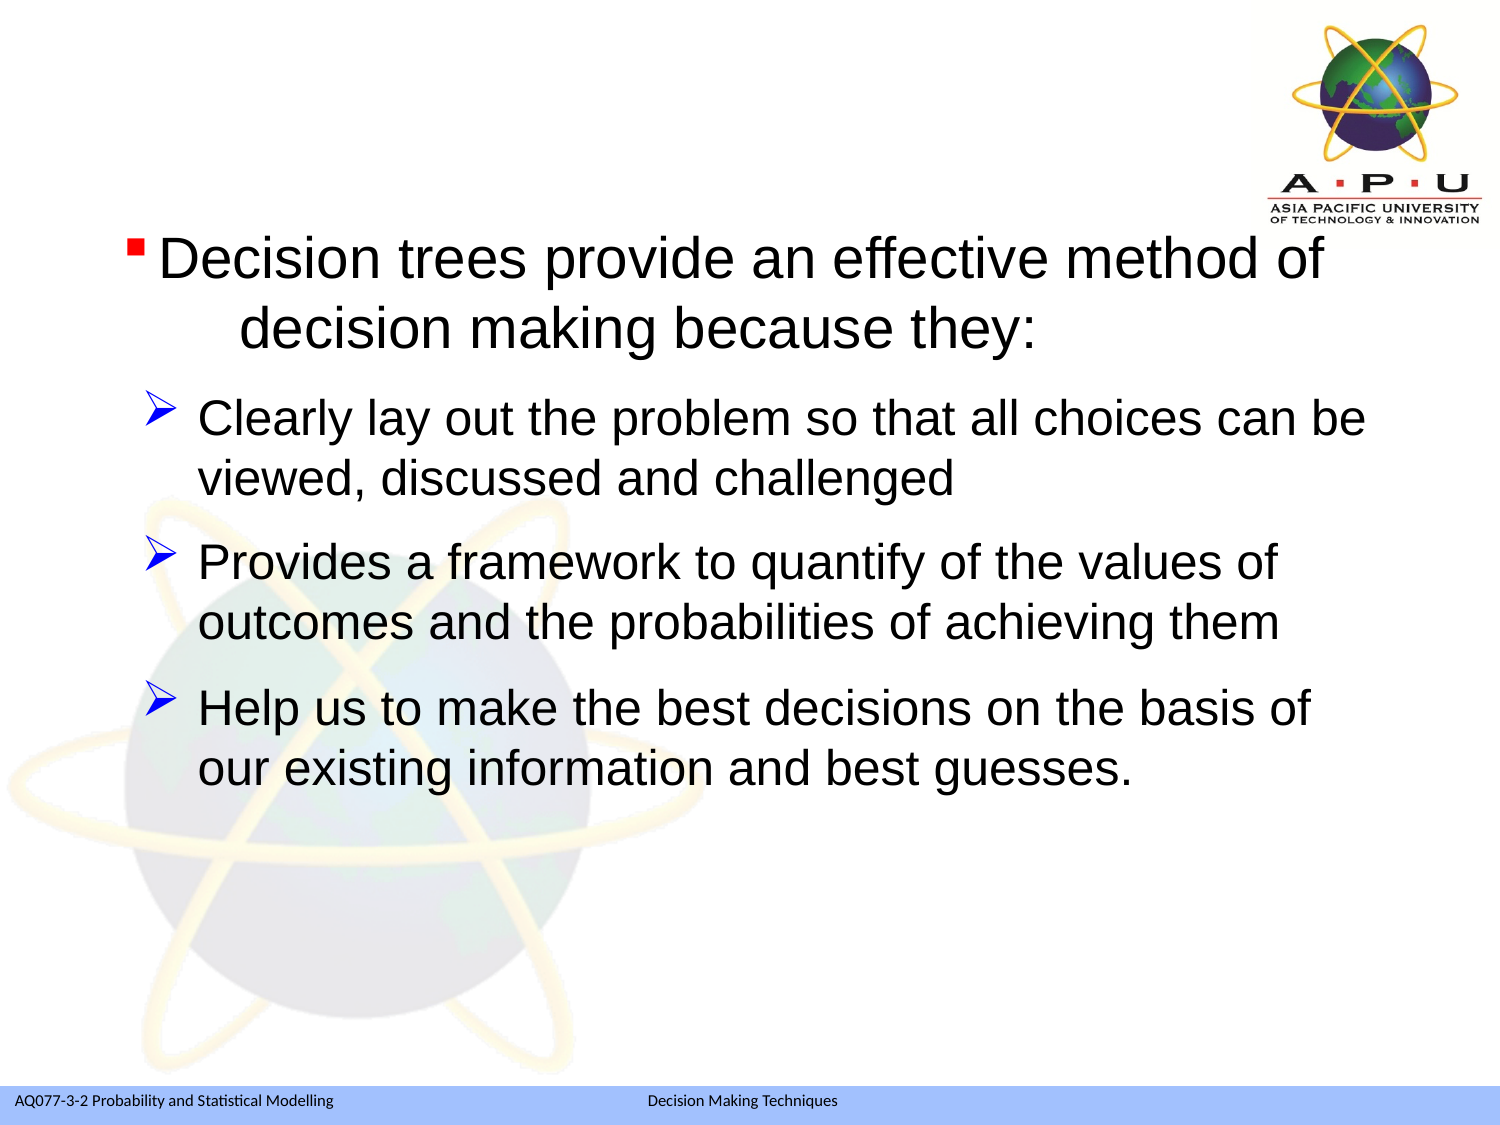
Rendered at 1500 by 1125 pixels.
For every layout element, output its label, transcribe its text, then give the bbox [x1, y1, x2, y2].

text_box Decision trees provide an effective method of decision making because they: Clearly lay out the problem so that all choices can be viewed, discussed and challenged Provides a framework to quantify of the values of outcomes and the probabilities of achieving them Help us to make the best decisions on the basis of our existing information and best guesses. [108, 212, 1383, 803]
picture [1251, 0, 1500, 249]
